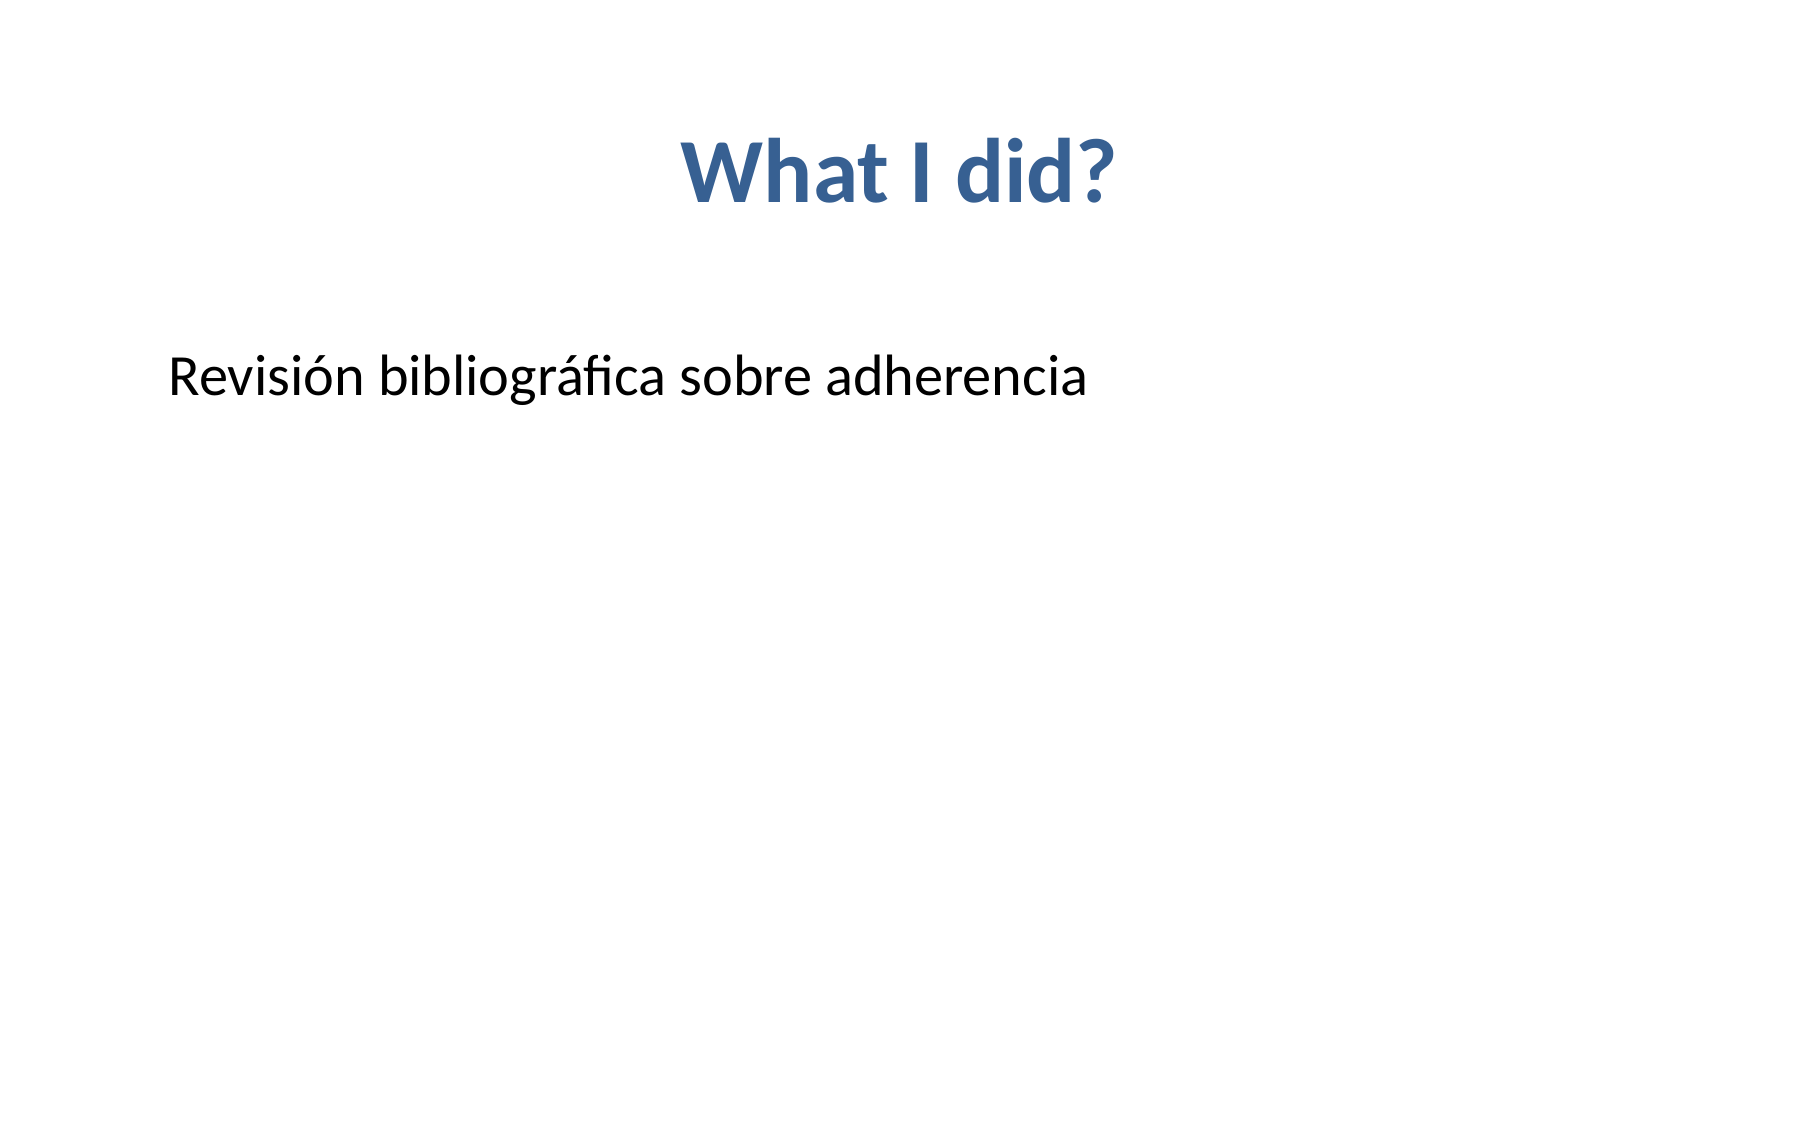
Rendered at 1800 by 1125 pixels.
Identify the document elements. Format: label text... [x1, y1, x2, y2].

text_box Revisión bibliográfica sobre adherencia [153, 329, 1651, 525]
title What I did? [123, 57, 1677, 275]
text_box [123, 304, 1677, 513]
